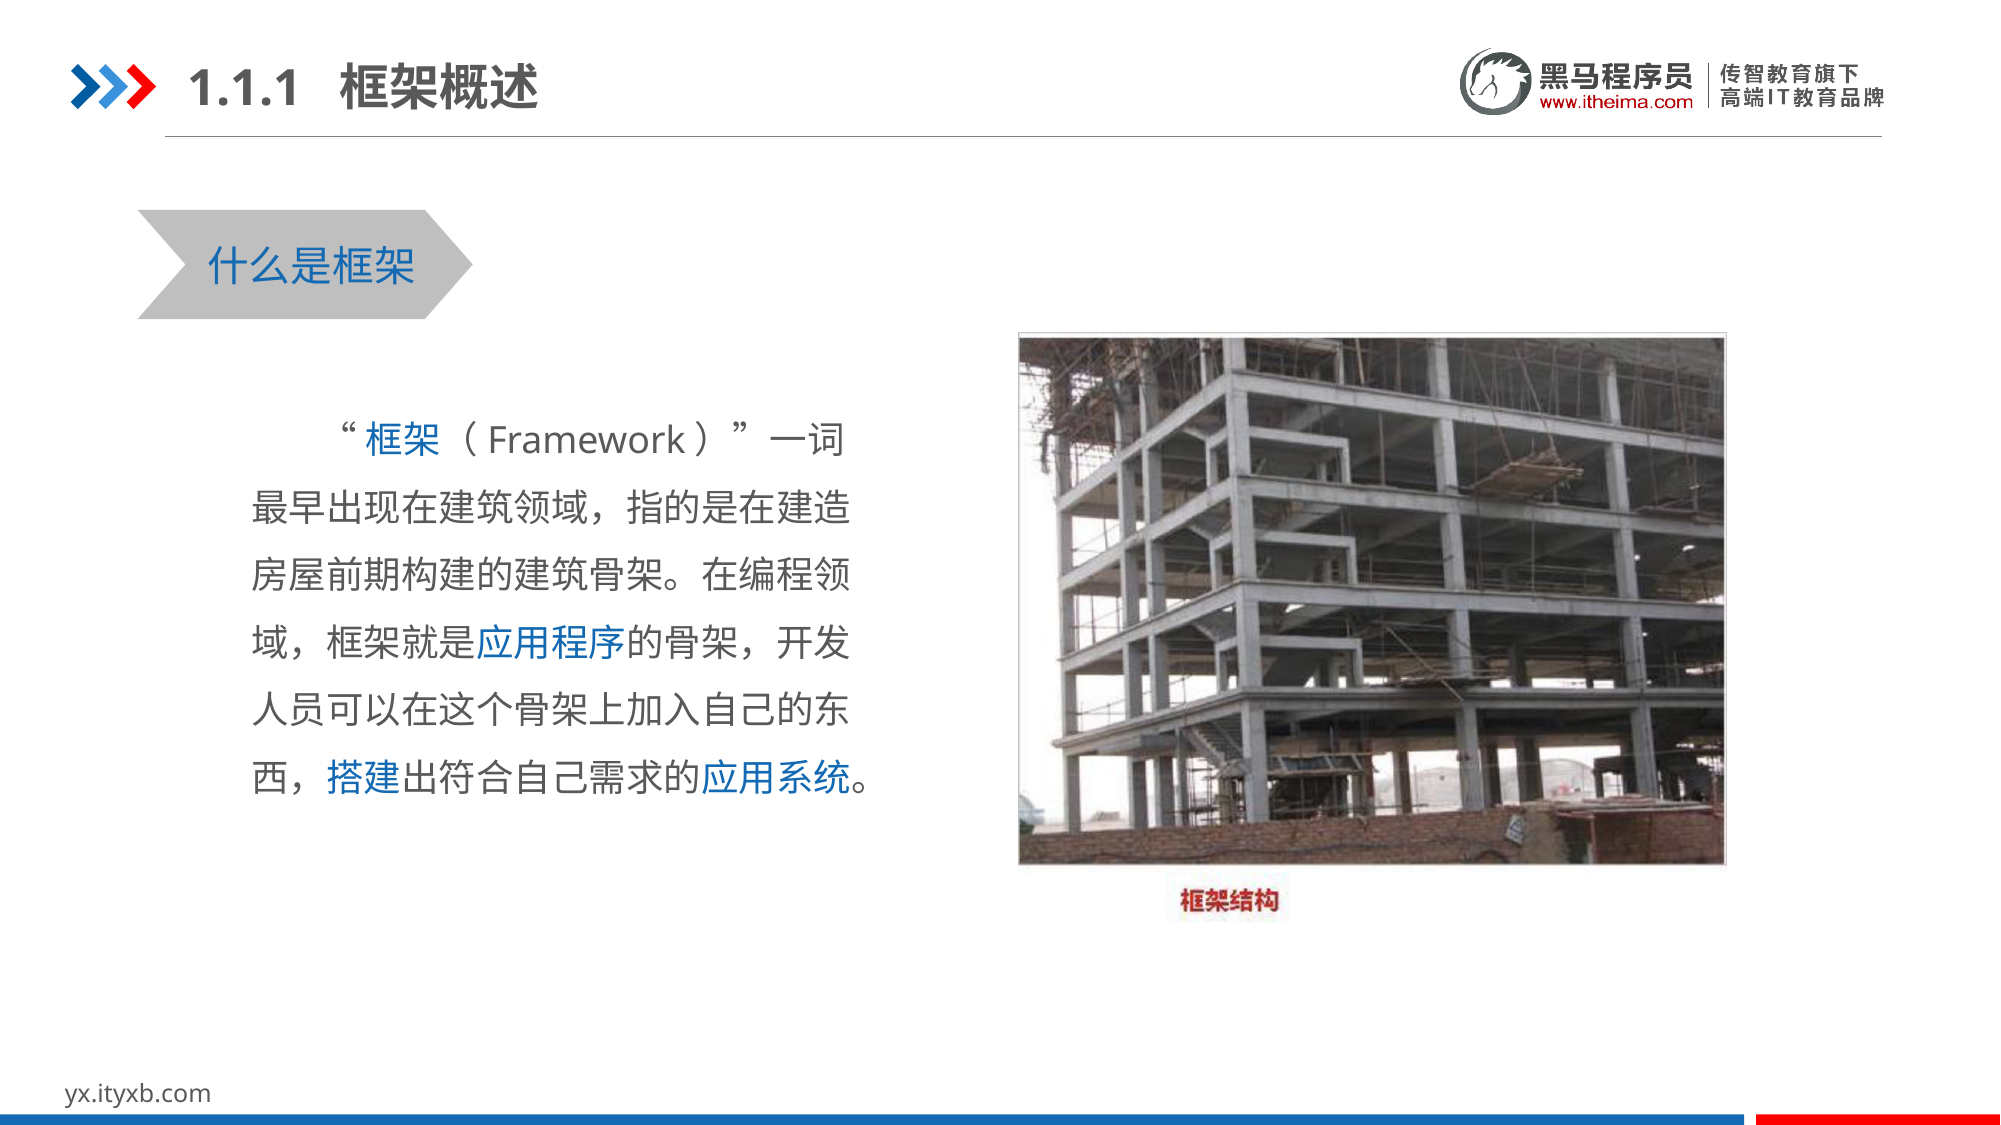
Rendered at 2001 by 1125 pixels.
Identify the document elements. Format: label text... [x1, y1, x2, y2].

text_box “框架（Framework）”一词最早出现在建筑领域，指的是在建造房屋前期构建的建筑骨架。在编程领域，框架就是应用程序的骨架，开发人员可以在这个骨架上加入自己的东西，搭建出符合自己需求的应用系统。 [236, 385, 878, 804]
text_box 1.1.1 框架概述 [187, 43, 626, 127]
picture [999, 319, 1747, 925]
text_box [137, 209, 473, 320]
picture [1460, 48, 1887, 115]
text_box 什么是框架 [192, 232, 431, 298]
